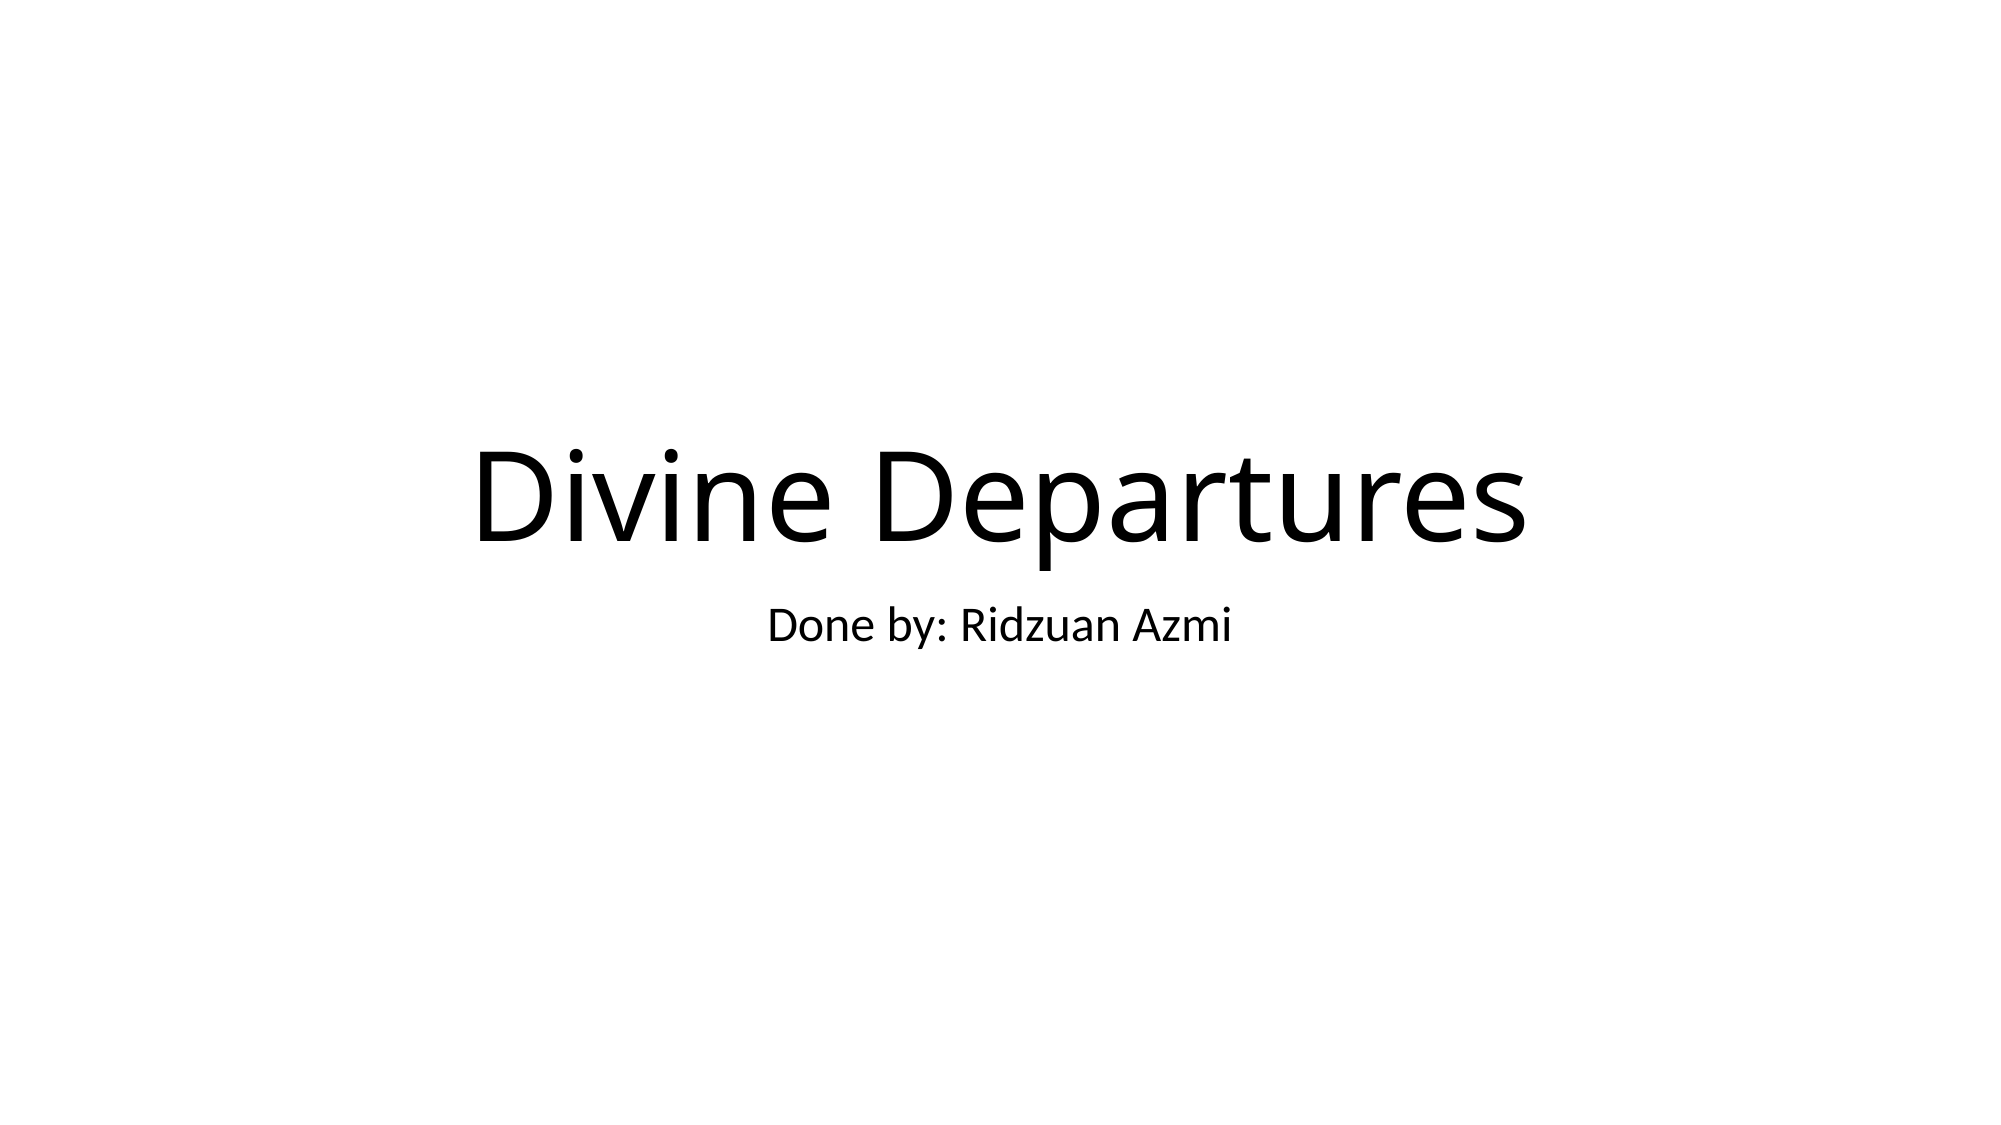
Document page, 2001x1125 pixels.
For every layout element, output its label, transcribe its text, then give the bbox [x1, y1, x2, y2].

subtitle Done by: Ridzuan Azmi [249, 590, 1750, 863]
title Divine Departures [249, 184, 1750, 576]
